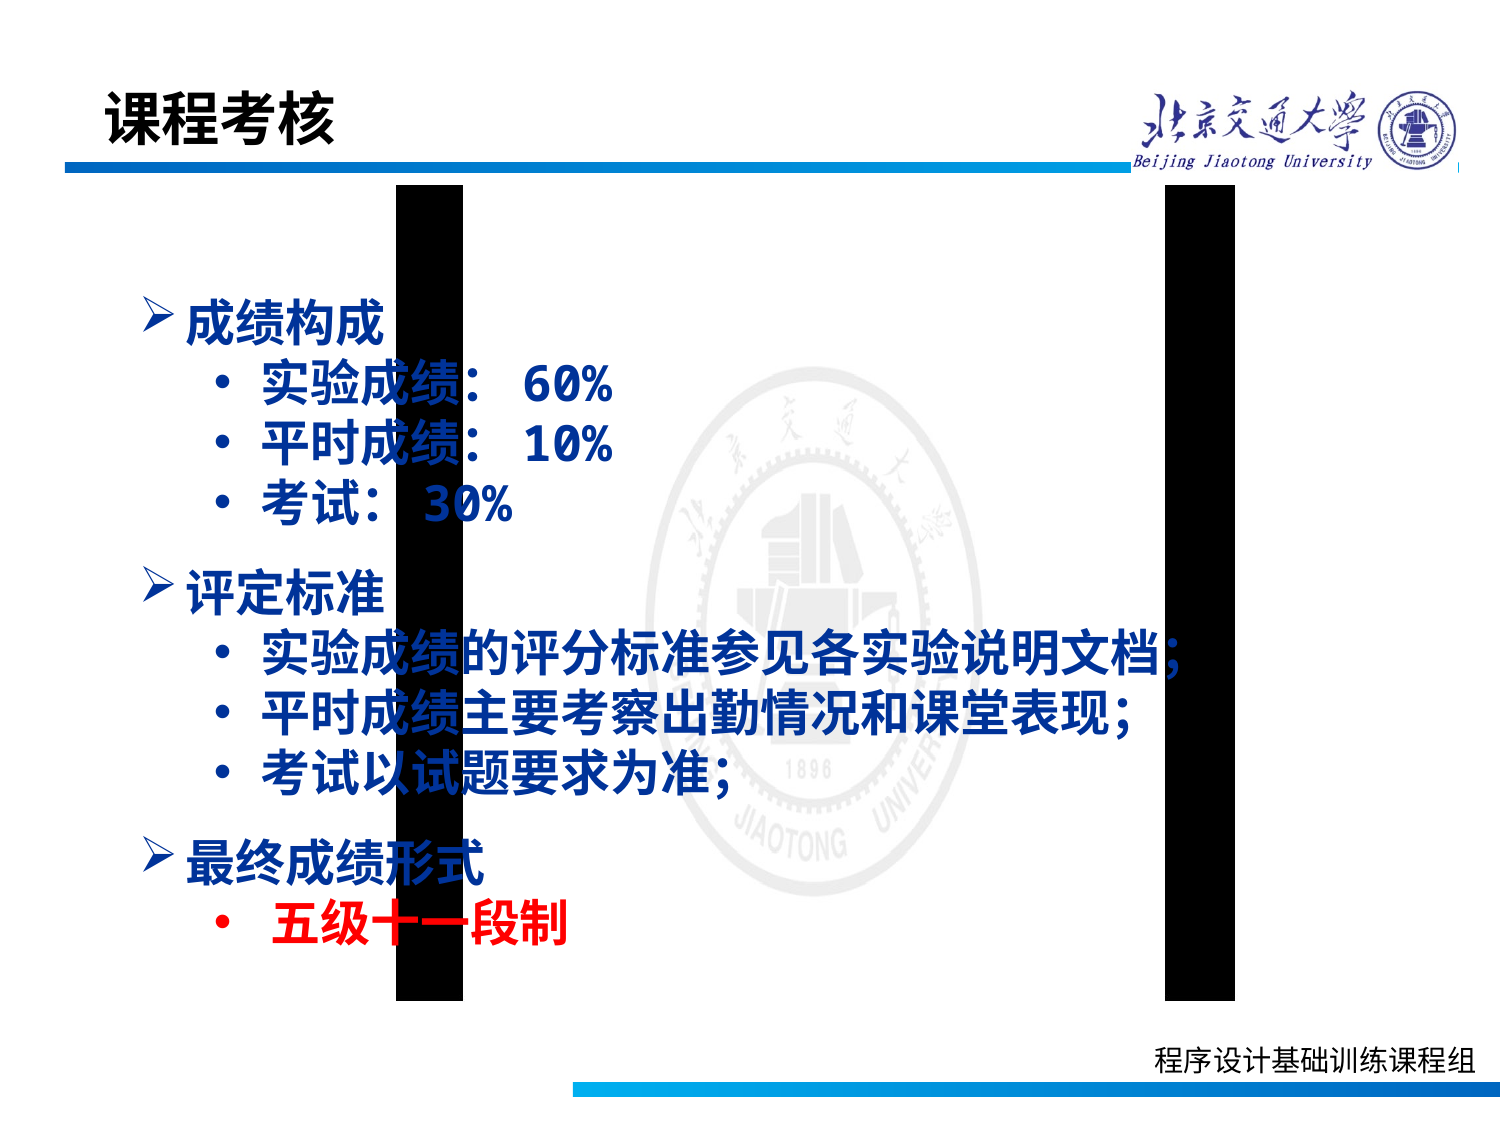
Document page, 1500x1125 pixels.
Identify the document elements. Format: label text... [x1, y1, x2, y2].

text_box 课程考核 [88, 74, 432, 159]
picture [1131, 83, 1458, 173]
text_box 程序设计基础训练课程组 [1139, 1034, 1495, 1085]
text_box 成绩构成 实验成绩：60% 平时成绩：10% 考试：30% 评定标准 实验成绩的评分标准参见各实验说明文档； 平时成绩主要考察出勤情况和课堂表现； 考试以试题要求为准； 最终成绩形式 五级十一段制 [123, 253, 1412, 959]
